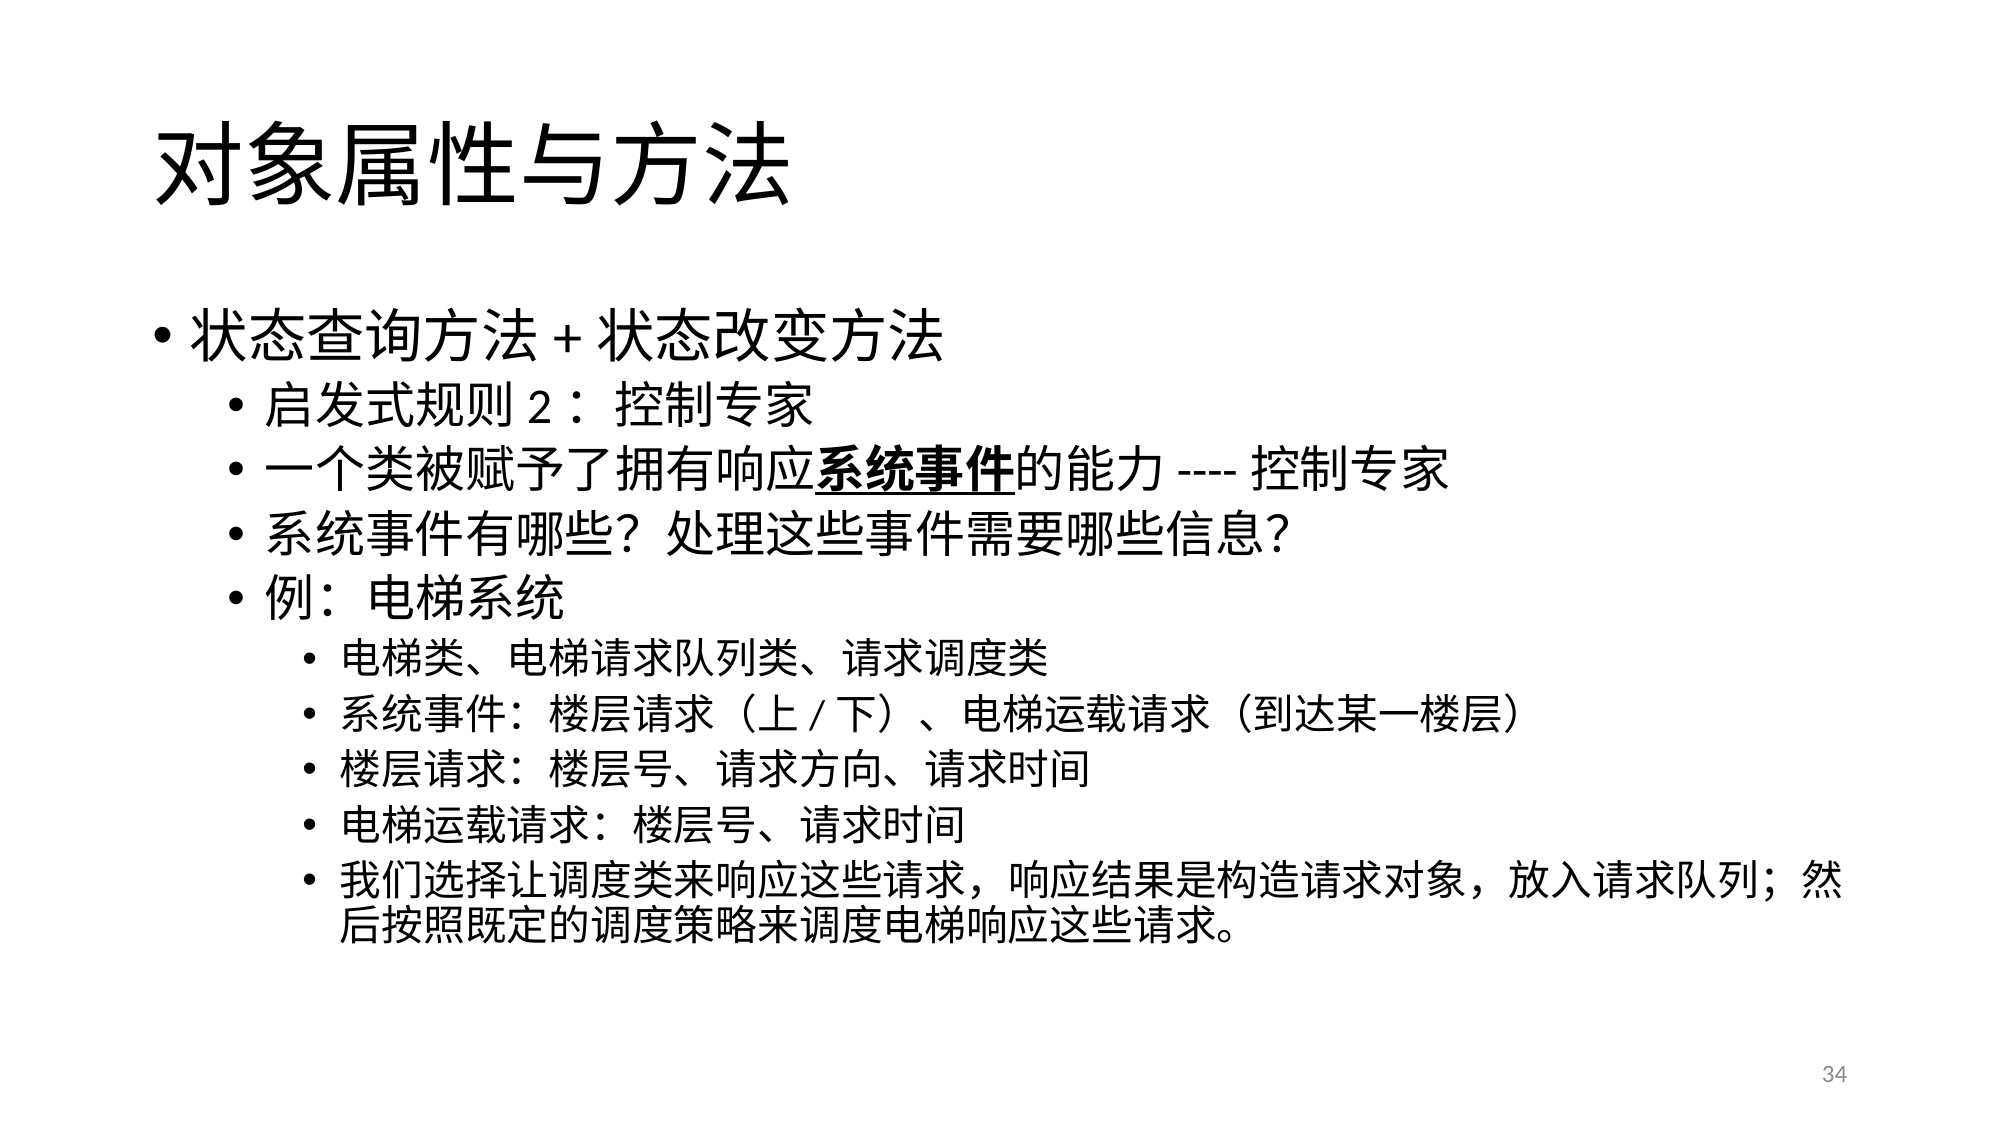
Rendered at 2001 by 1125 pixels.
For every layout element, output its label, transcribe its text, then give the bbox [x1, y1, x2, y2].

list 状态查询方法+状态改变方法 启发式规则2：控制专家 一个类被赋予了拥有响应系统事件的能力----控制专家 系统事件有哪些？处理这些事件需要哪些信息？ 例：电梯系统 电梯类、电梯请求队列类、请求调度类 系统事件：楼层请求（上/下）、电梯运载请求（到达某一楼层） 楼层请求：楼层号、请求方向、请求时间 电梯运载请求：楼层号、请求时间 我们选择让调度类来响应这些请求，响应结果是构造请求对象，放入请求队列；然后按照既定的调度策略来调度电梯响应这些请求。 [137, 299, 1863, 1014]
title 对象属性与方法 [137, 59, 1863, 278]
slide_number 34 [1412, 1042, 1863, 1103]
